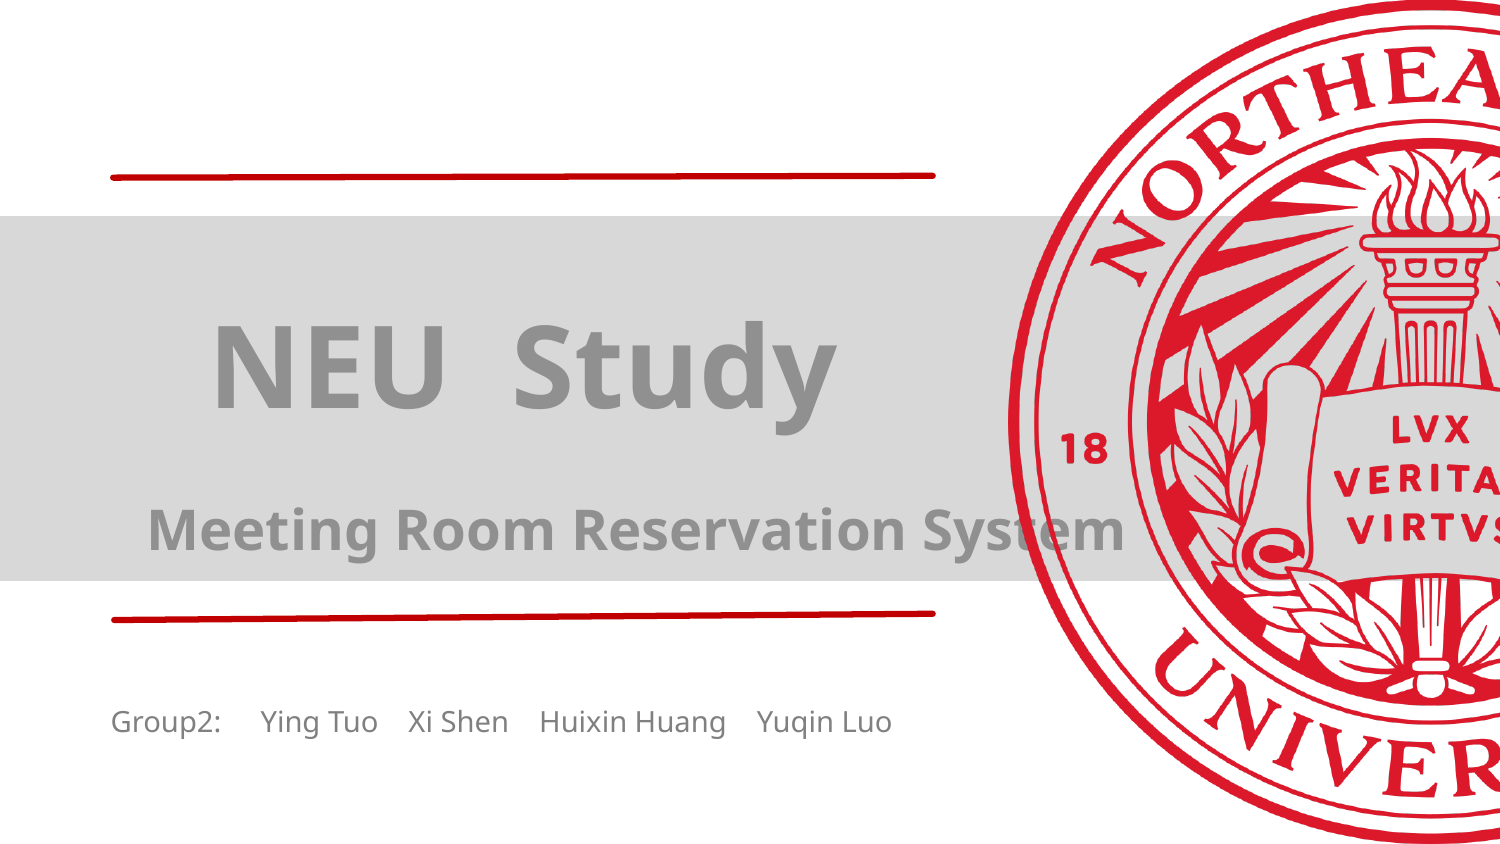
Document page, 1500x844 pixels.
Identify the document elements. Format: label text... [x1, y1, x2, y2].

picture [1008, 0, 1500, 844]
text_box Group2: Ying Tuo Xi Shen Huixin Huang Yuqin Luo [95, 695, 1003, 746]
text_box [0, 212, 1003, 586]
